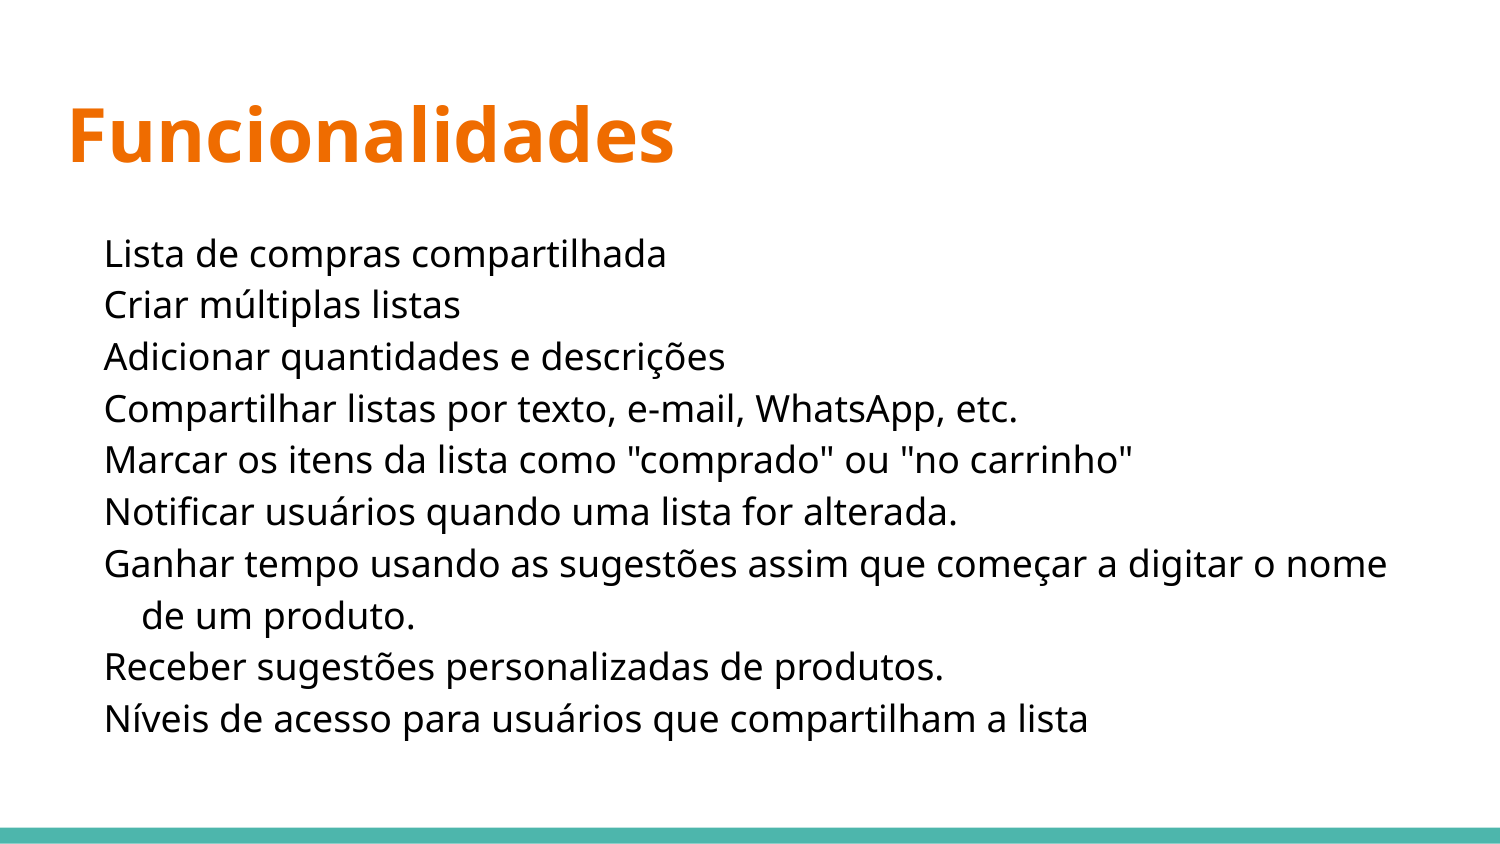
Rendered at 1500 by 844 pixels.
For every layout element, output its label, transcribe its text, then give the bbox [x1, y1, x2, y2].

title Funcionalidades [51, 72, 1449, 189]
list Lista de compras compartilhada Criar múltiplas listas Adicionar quantidades e descrições Compartilhar listas por texto, e-mail, WhatsApp, etc. Marcar os itens da lista como "comprado" ou "no carrinho" Notificar usuários quando uma lista for alterada. Ganhar tempo usando as sugestões assim que começar a digitar o nome de um produto. Receber sugestões personalizadas de produtos. Níveis de acesso para usuários que compartilham a lista [51, 207, 1449, 750]
